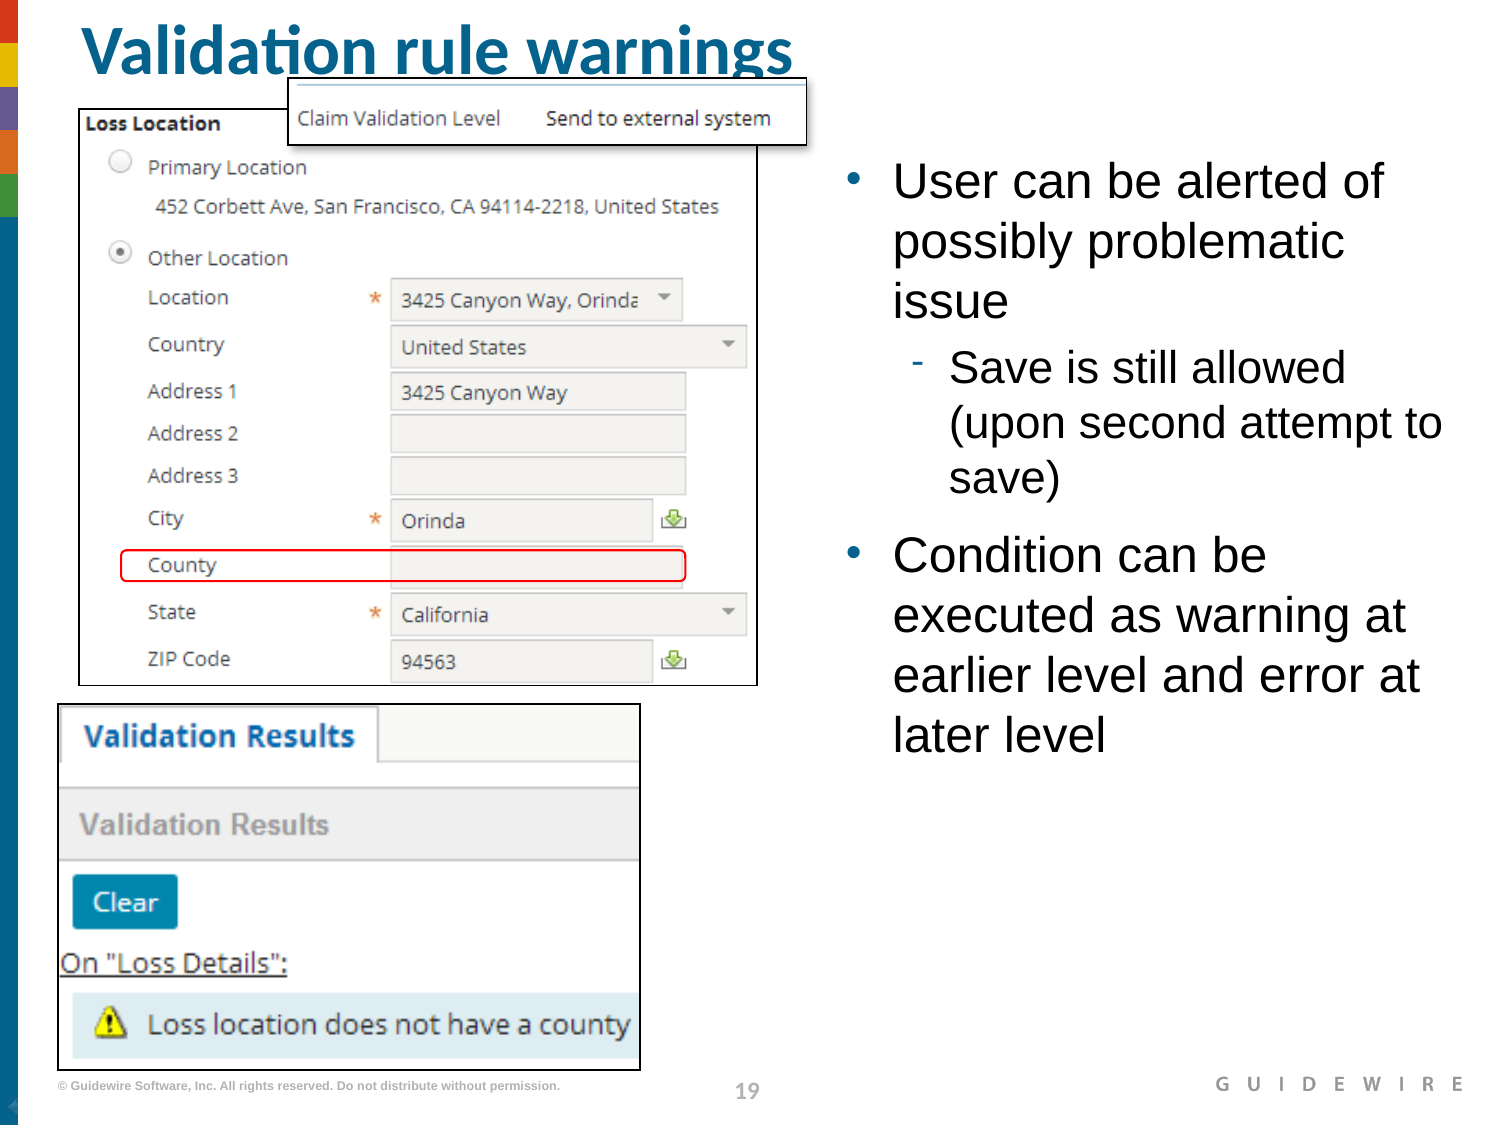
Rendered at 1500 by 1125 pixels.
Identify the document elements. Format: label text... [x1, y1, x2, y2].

picture [1215, 1073, 1480, 1096]
list User can be alerted of possibly problematic issue Save is still allowed (upon second attempt to save) Condition can be executed as warning at earlier level and error at later level [845, 148, 1450, 646]
picture [10, 1101, 18, 1111]
picture [58, 704, 640, 1070]
picture [0, 0, 18, 216]
picture [79, 78, 806, 686]
title Validation rule warnings [81, 19, 1446, 142]
